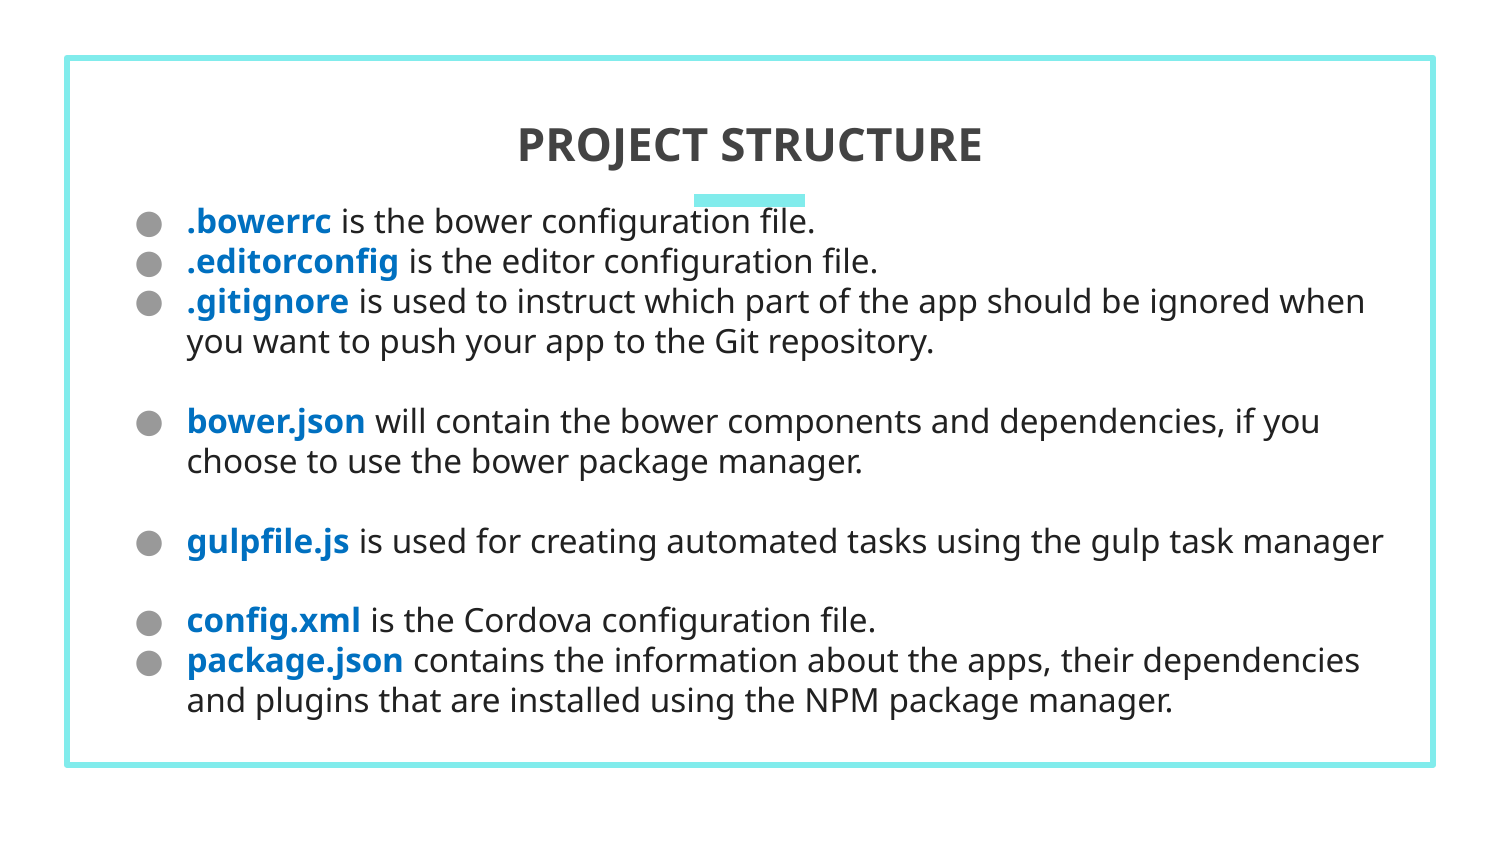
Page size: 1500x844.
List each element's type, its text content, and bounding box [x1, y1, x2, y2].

title Project structure [0, 35, 1500, 186]
list .bowerrc is the bower configuration file. .editorconfig is the editor configuration file. .gitignore is used to instruct which part of the app should be ignored when you want to push your app to the Git repository. bower.json will contain the bower components and dependencies, if you choose to use the bower package manager. gulpfile.js is used for creating automated tasks using the gulp task manager config.xml is the Cordova configuration file. package.json contains the information about the apps, their dependencies and plugins that are installed using the NPM package manager. [96, 185, 1425, 723]
